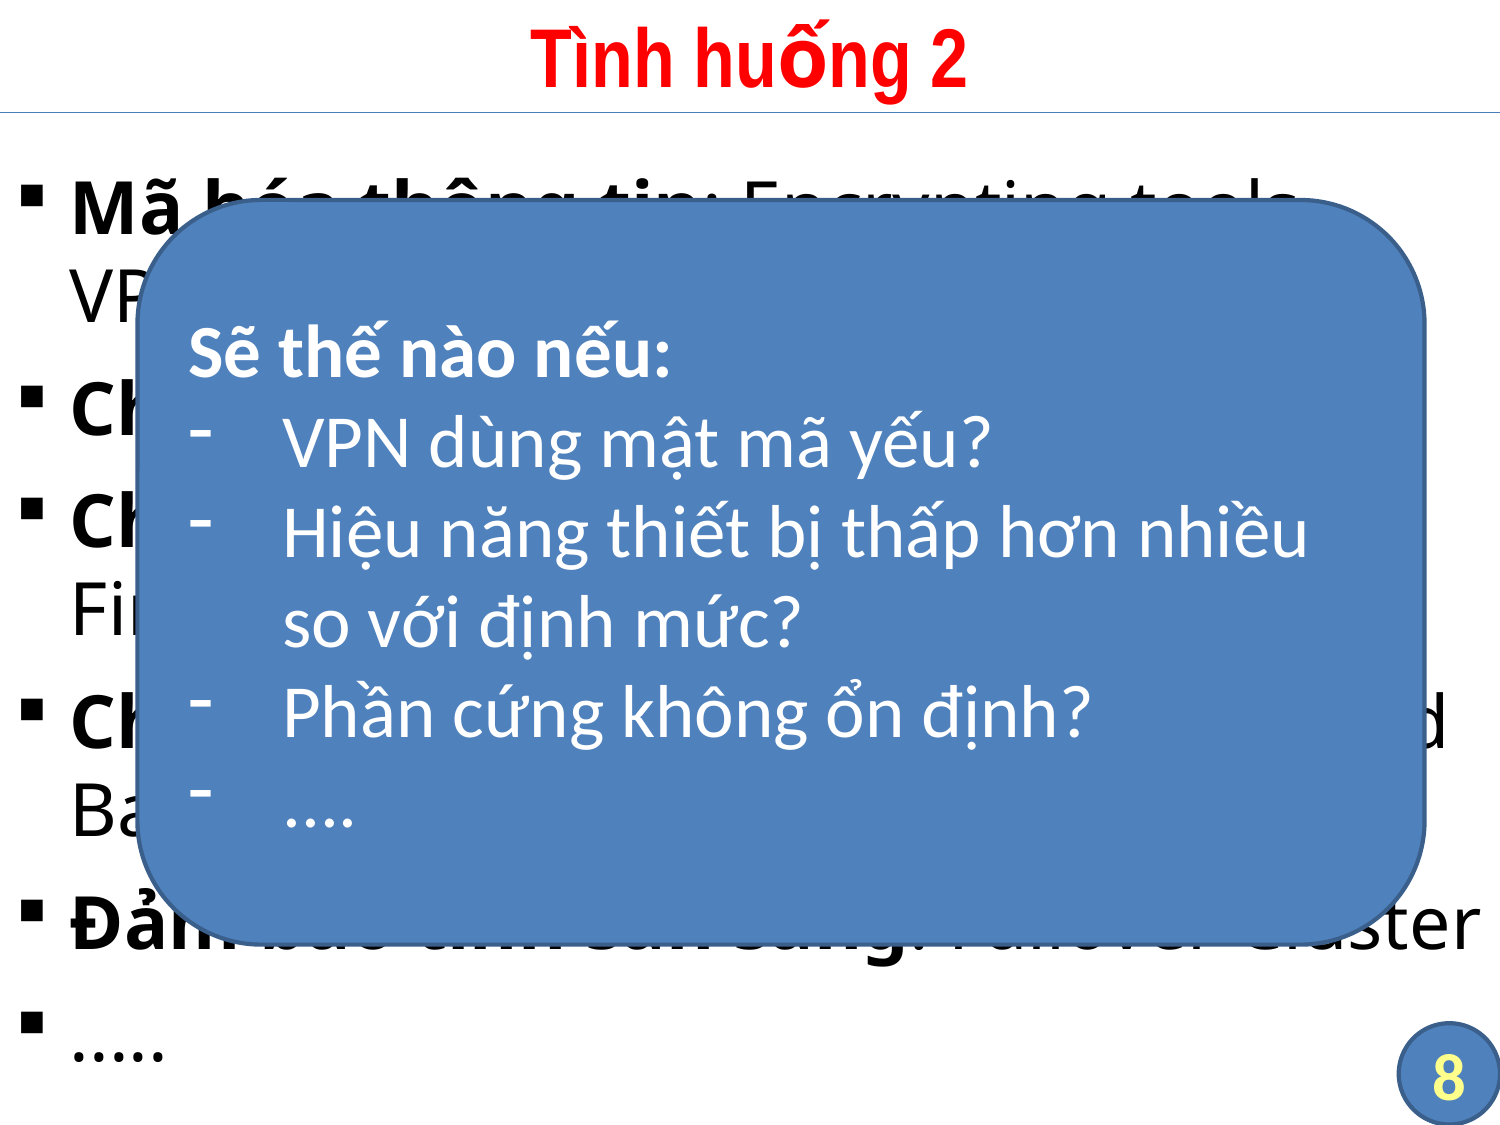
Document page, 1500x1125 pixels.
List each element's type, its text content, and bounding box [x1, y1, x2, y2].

text_box Sẽ thế nào nếu: VPN dùng mật mã yếu? Hiệu năng thiết bị thấp hơn nhiều so với định mức? Phần cứng không ổn định? .... [135, 197, 1427, 947]
title Tình huống 2 [0, 0, 1500, 112]
list Mã hóa thông tin: Encrypting tools, VPN, SSL Che giấu mạng: NAT Chống rò rỉ thông tin: LDP System, Firewall Chống tấn công: IDS/IPS, Firewall, Load Balancing, Antivirus Đảm bảo tính sẵn sàng: Failover Cluster ..... [0, 112, 1500, 1125]
